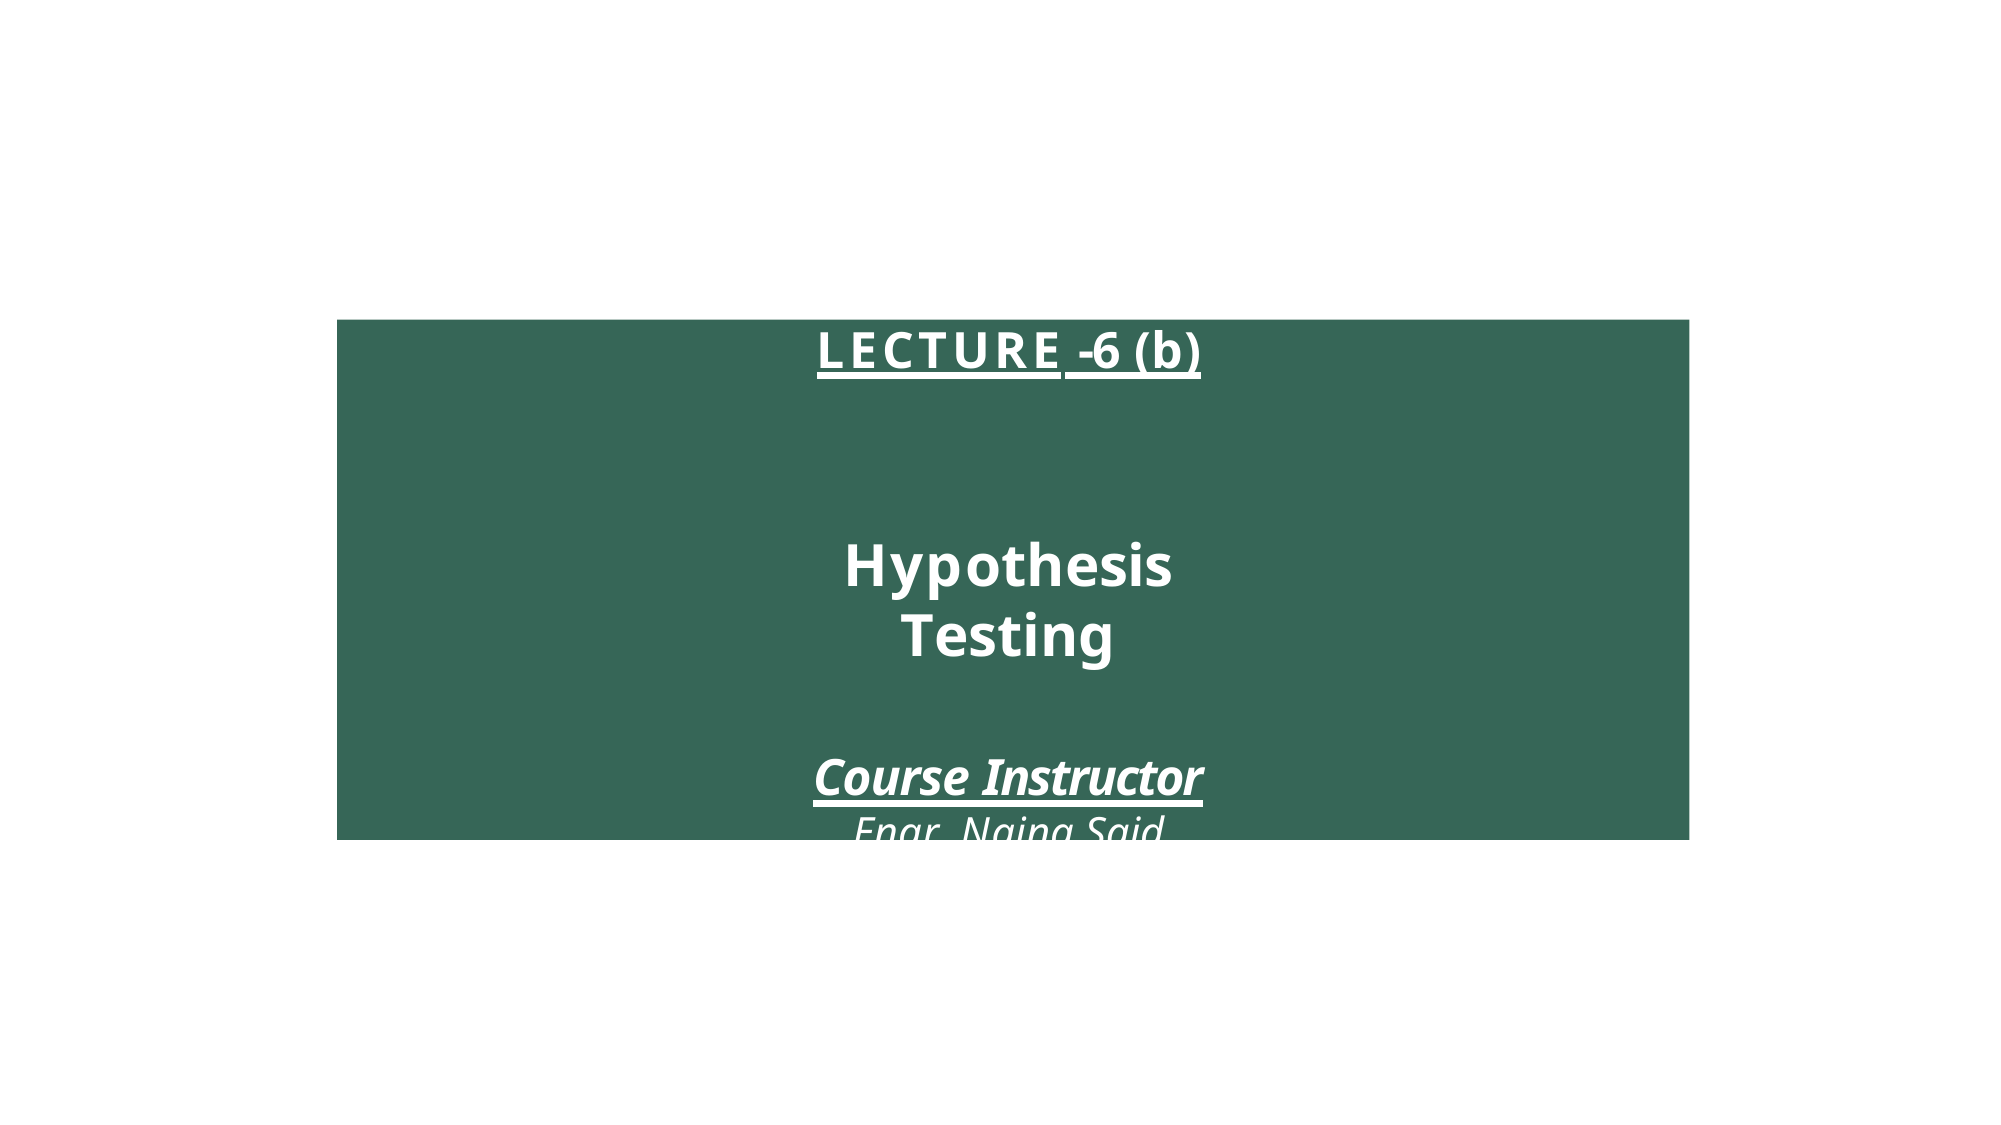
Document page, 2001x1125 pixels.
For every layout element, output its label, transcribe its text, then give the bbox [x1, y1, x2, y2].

text_box [337, 319, 1690, 840]
title LECTURE -6 (b) [814, 315, 1202, 506]
text_box Hypothesis Testing Course Instructor Engr. Naina Said [753, 525, 1263, 856]
